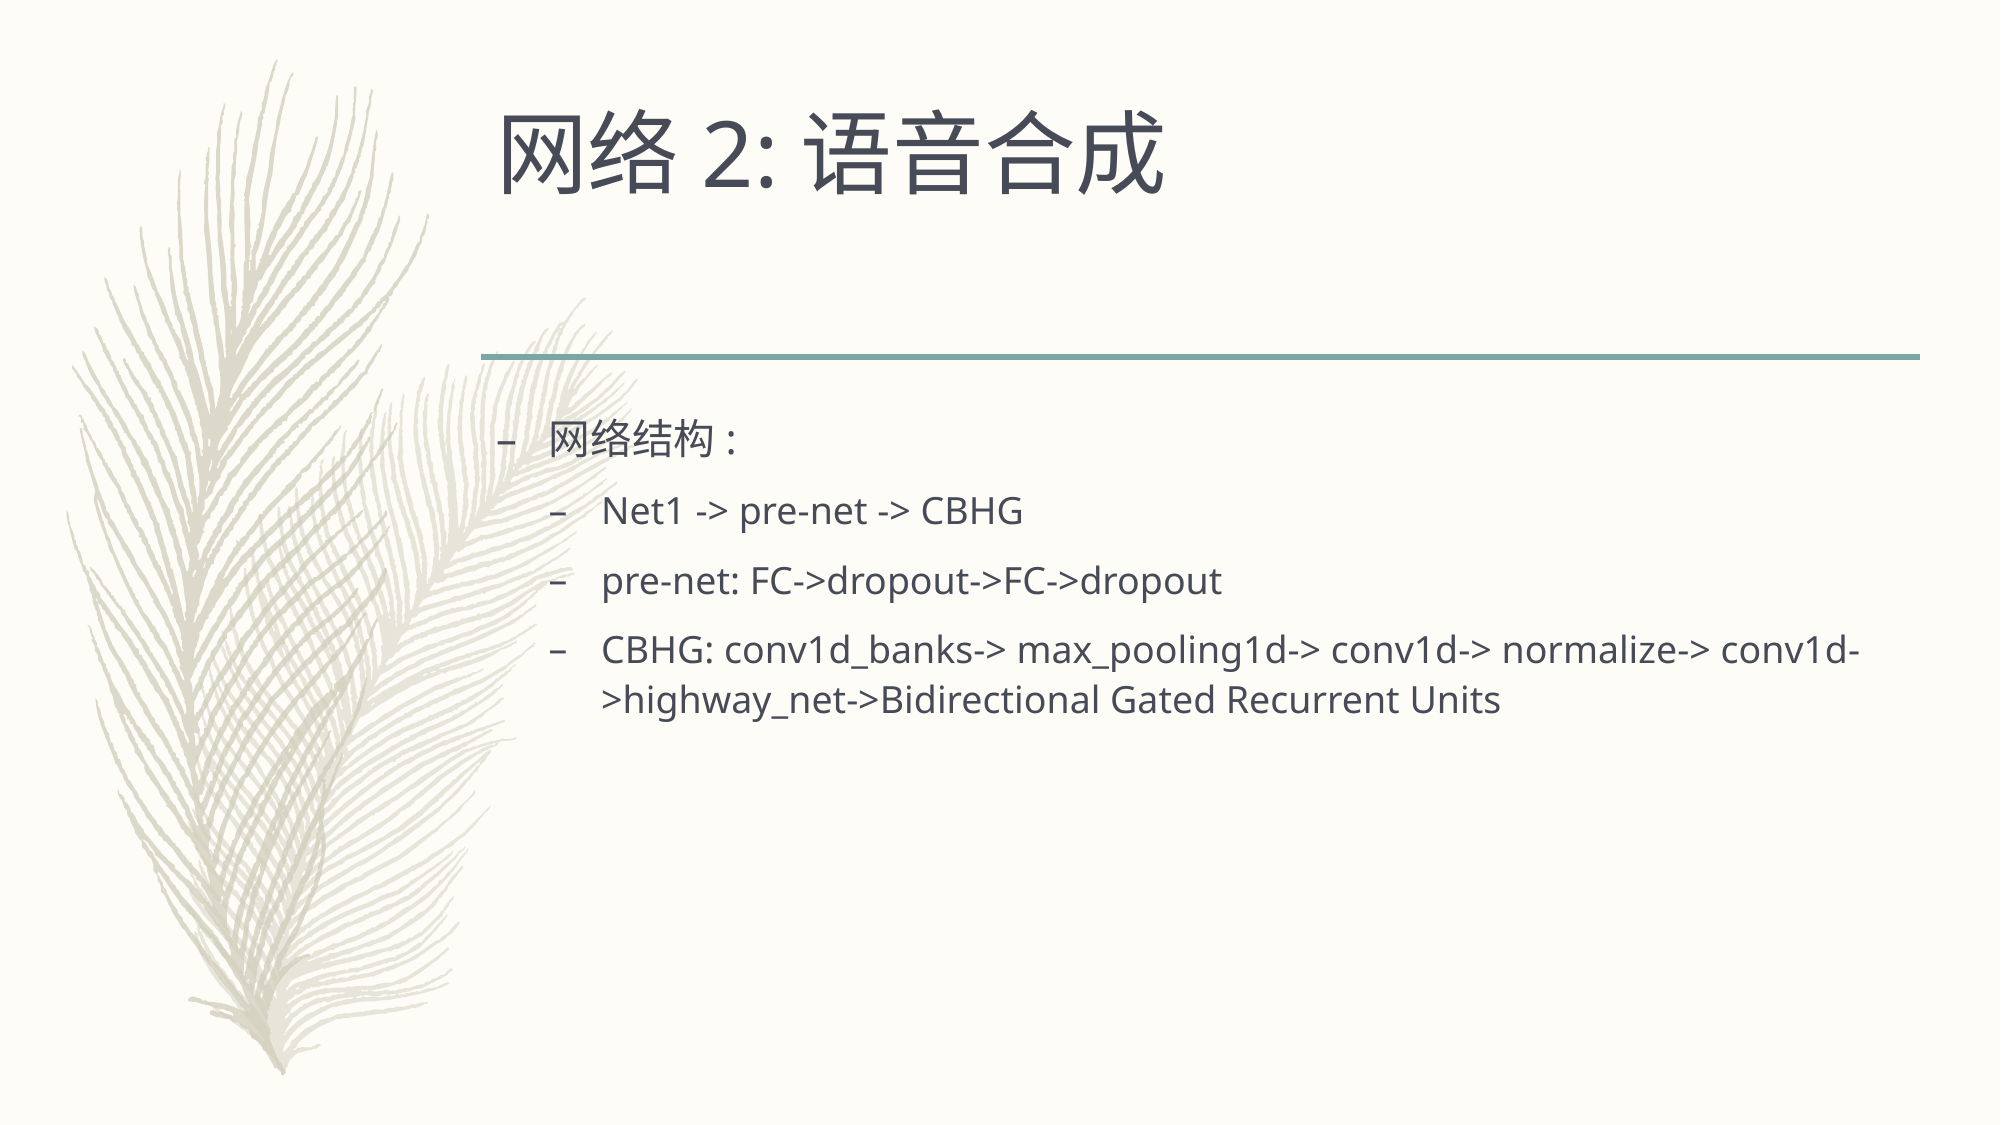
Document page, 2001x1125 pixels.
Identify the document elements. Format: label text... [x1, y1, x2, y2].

title 网络2:语音合成 [481, 93, 1920, 350]
list 网络结构: Net1 -> pre-net -> CBHG pre-net: FC->dropout->FC->dropout CBHG: conv1d_banks-> max_pooling1d-> conv1d-> normalize-> conv1d->highway_net->Bidirectional Gated Recurrent Units [481, 399, 1920, 1125]
